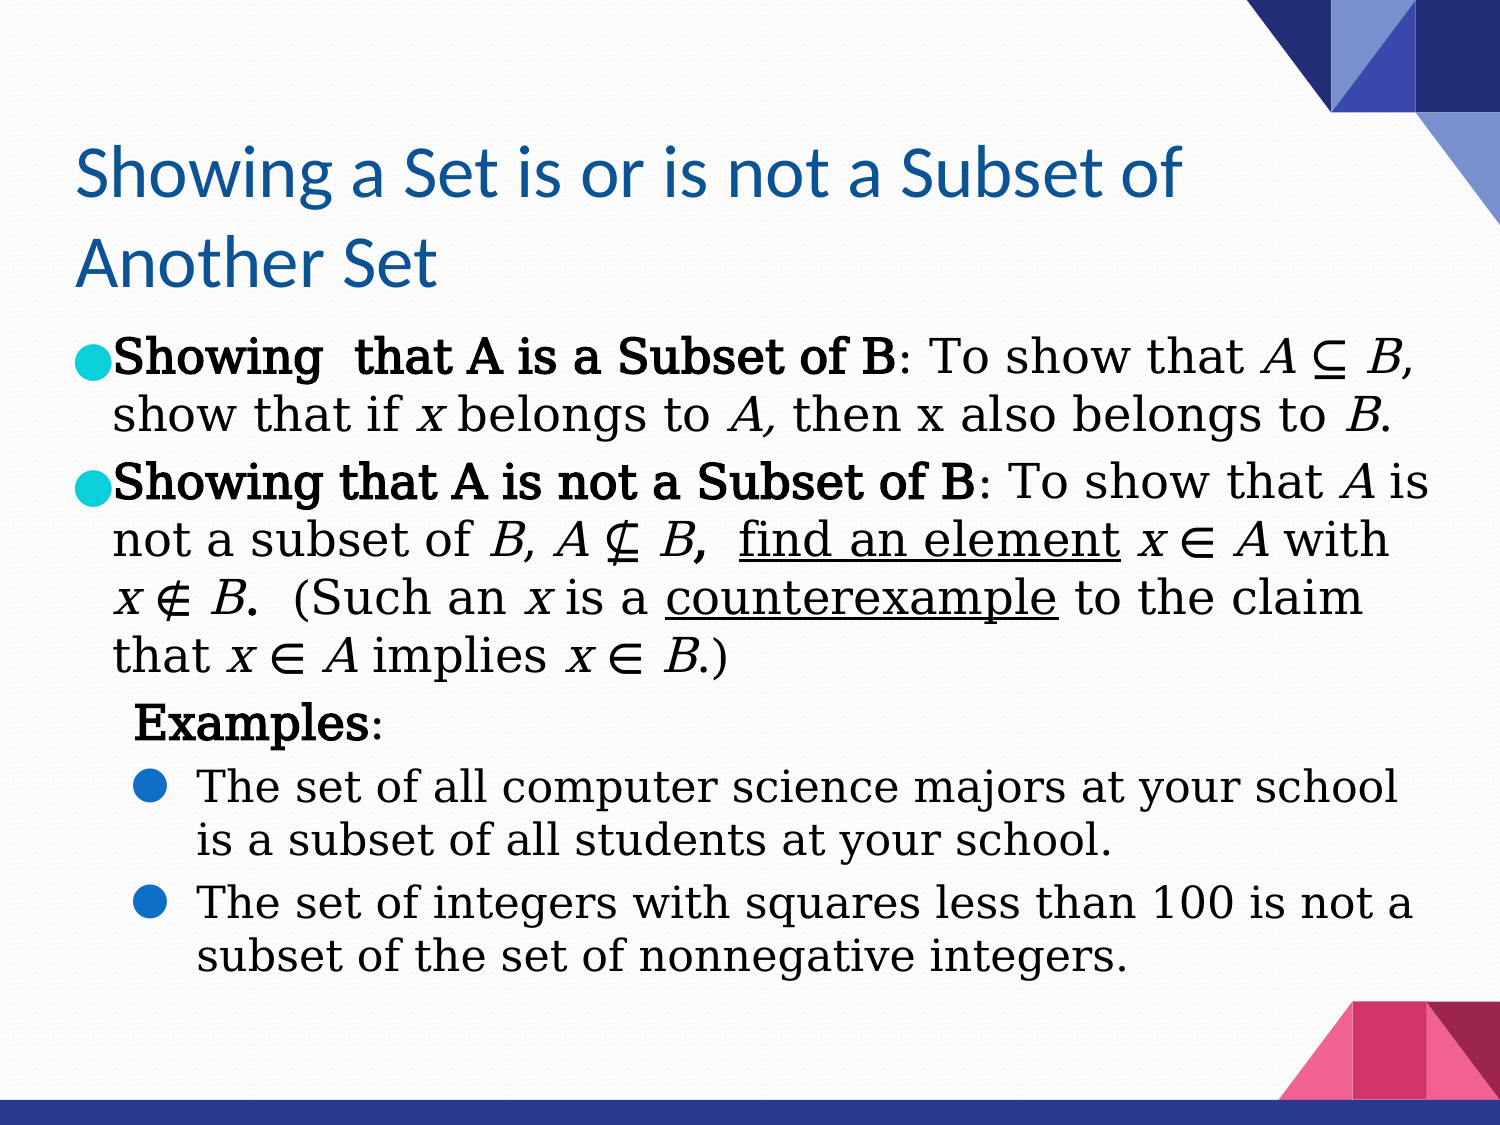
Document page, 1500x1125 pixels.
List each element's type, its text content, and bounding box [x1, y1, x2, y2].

picture [0, 0, 1500, 1099]
title Showing a Set is or is not a Subset of Another Set [75, 115, 1425, 303]
list Showing that A is a Subset of B: To show that A ⊆ B, show that if x belongs to A, then x also belongs to B. Showing that A is not a Subset of B: To show that A is not a subset of B, A ⊈ B, find an element x ∈ A with x ∉ B. (Such an x is a counterexample to the claim that x ∈ A implies x ∈ B.) Examples: The set of all computer science majors at your school is a subset of all students at your school. The set of integers with squares less than 100 is not a subset of the set of nonnegative integers. [57, 317, 1447, 1038]
